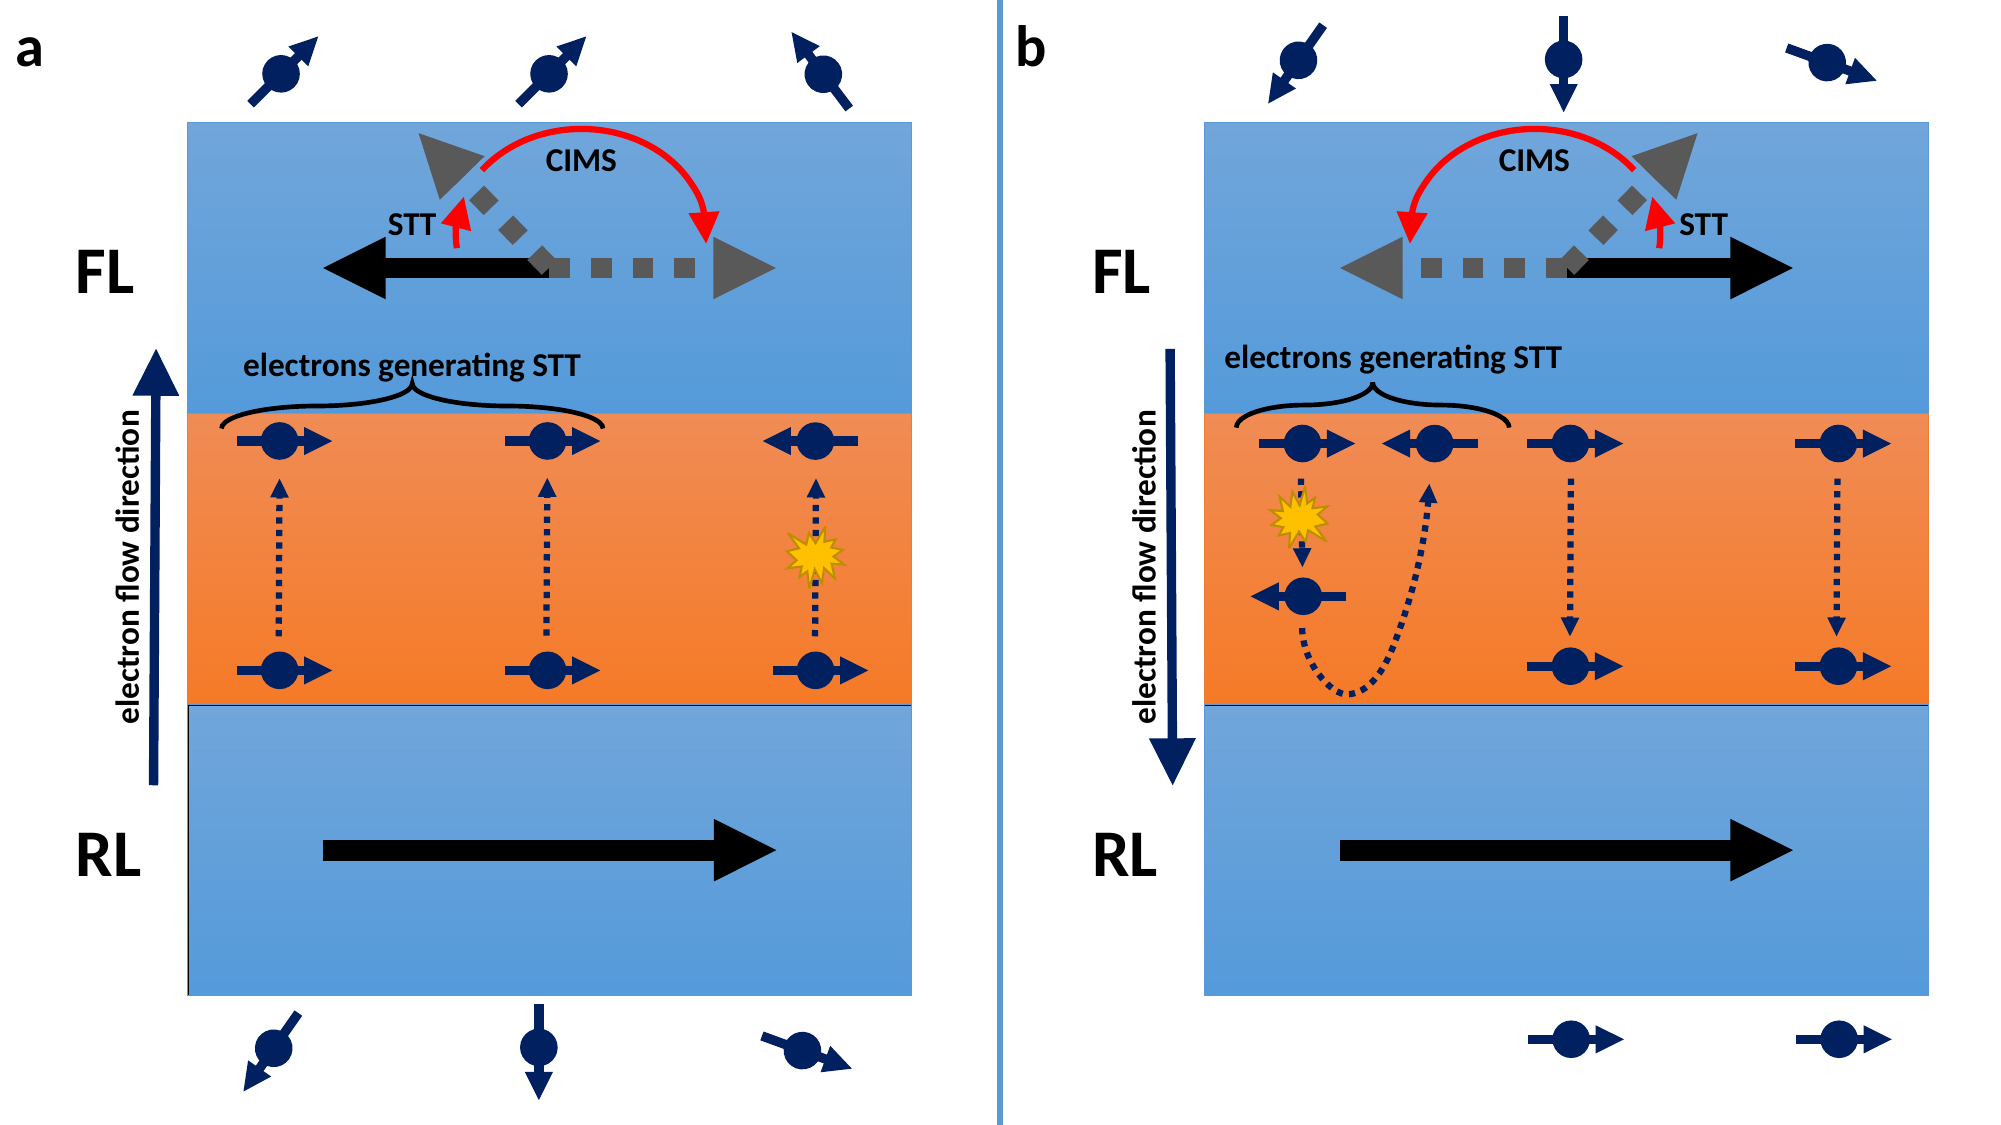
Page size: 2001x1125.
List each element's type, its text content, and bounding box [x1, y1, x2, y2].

text_box b [1001, 0, 1062, 86]
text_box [60, 22, 912, 1101]
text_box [1077, 16, 1929, 1058]
text_box a [0, 0, 59, 86]
